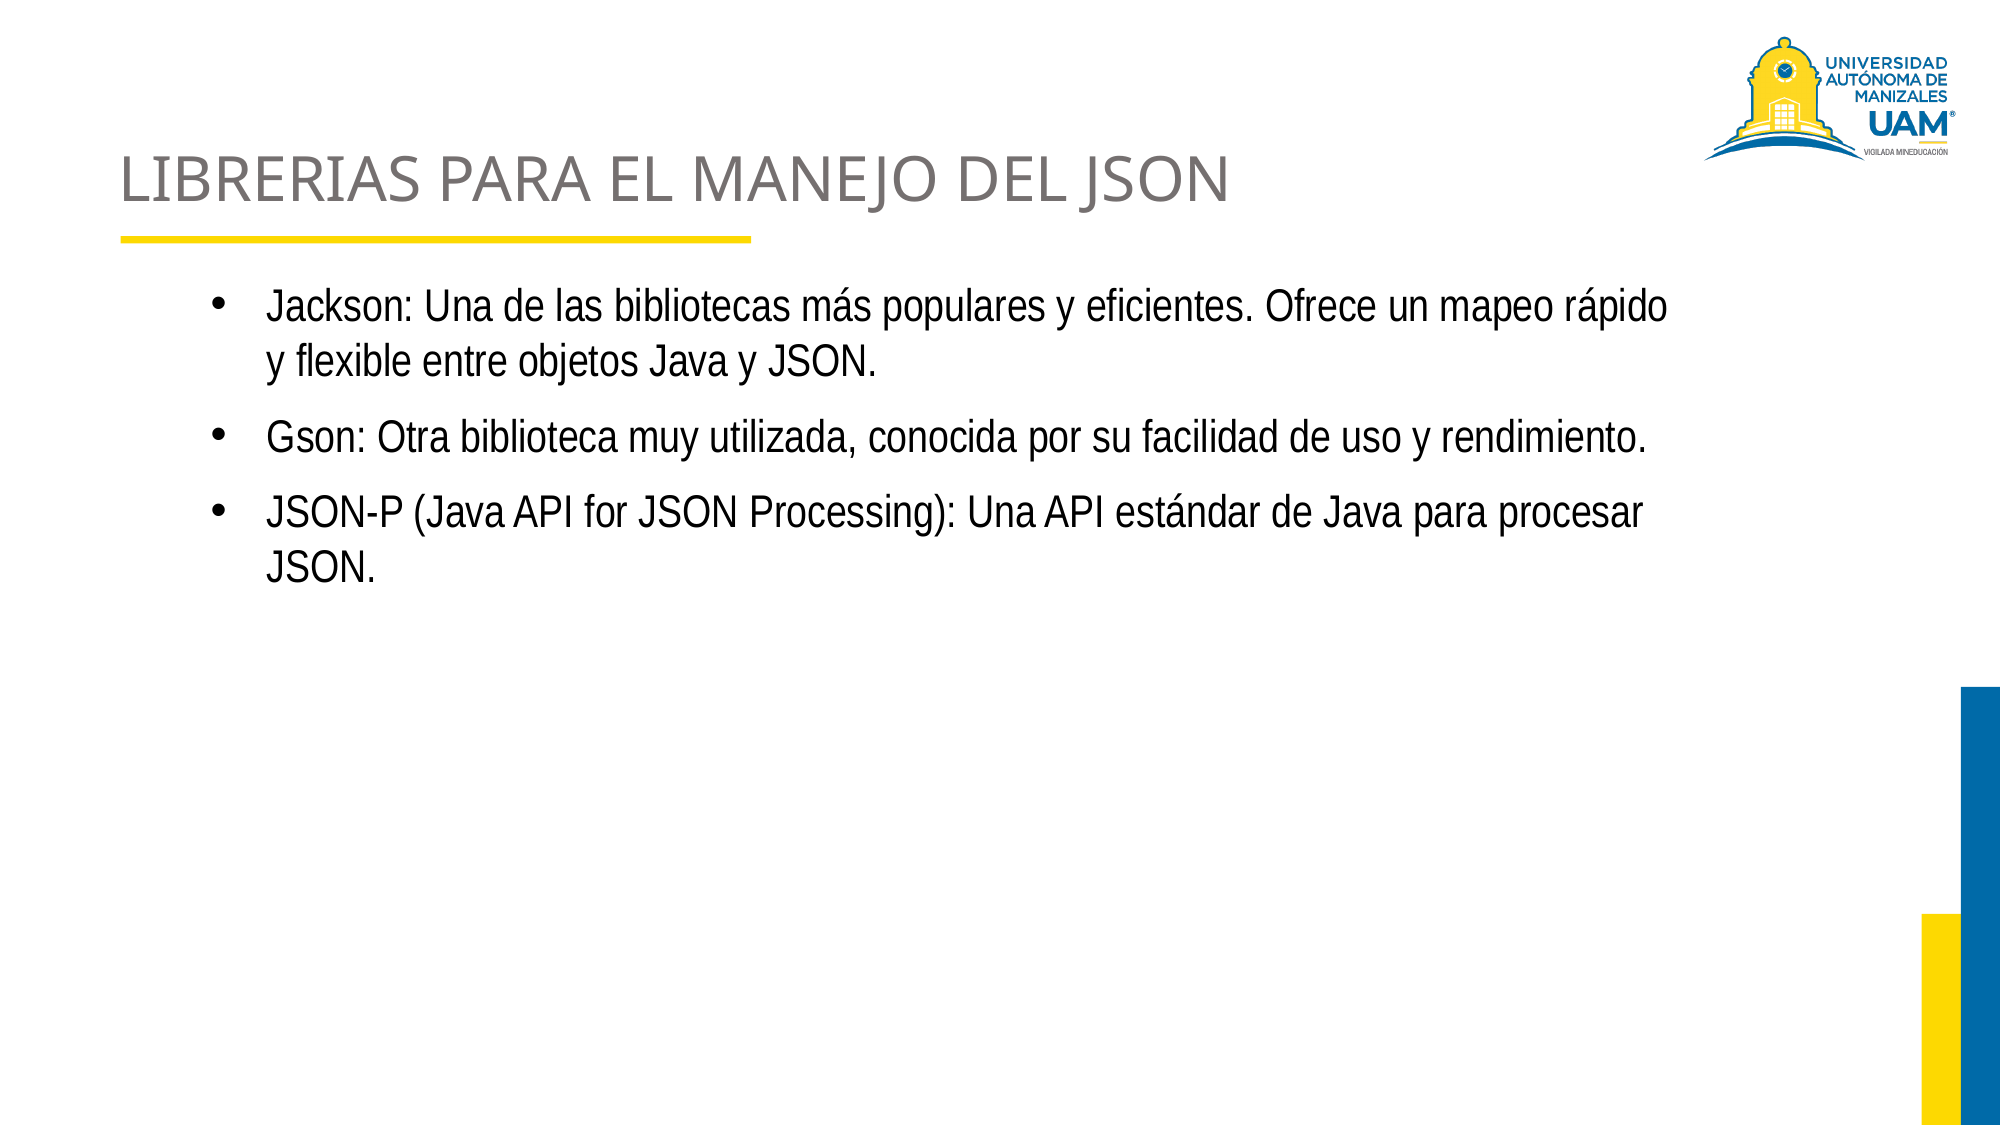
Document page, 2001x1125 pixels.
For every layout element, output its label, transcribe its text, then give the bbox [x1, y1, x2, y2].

list Jackson: Una de las bibliotecas más populares y eficientes. Ofrece un mapeo rápido y flexible entre objetos Java y JSON. Gson: Otra biblioteca muy utilizada, conocida por su facilidad de uso y rendimiento. JSON-P (Java API for JSON Processing): Una API estándar de Java para procesar JSON. [120, 267, 1703, 842]
text_box [120, 236, 752, 244]
title LIBRERIAS PARA EL MANEJO DEL JSON [103, 96, 1829, 267]
picture [1683, 13, 1976, 184]
